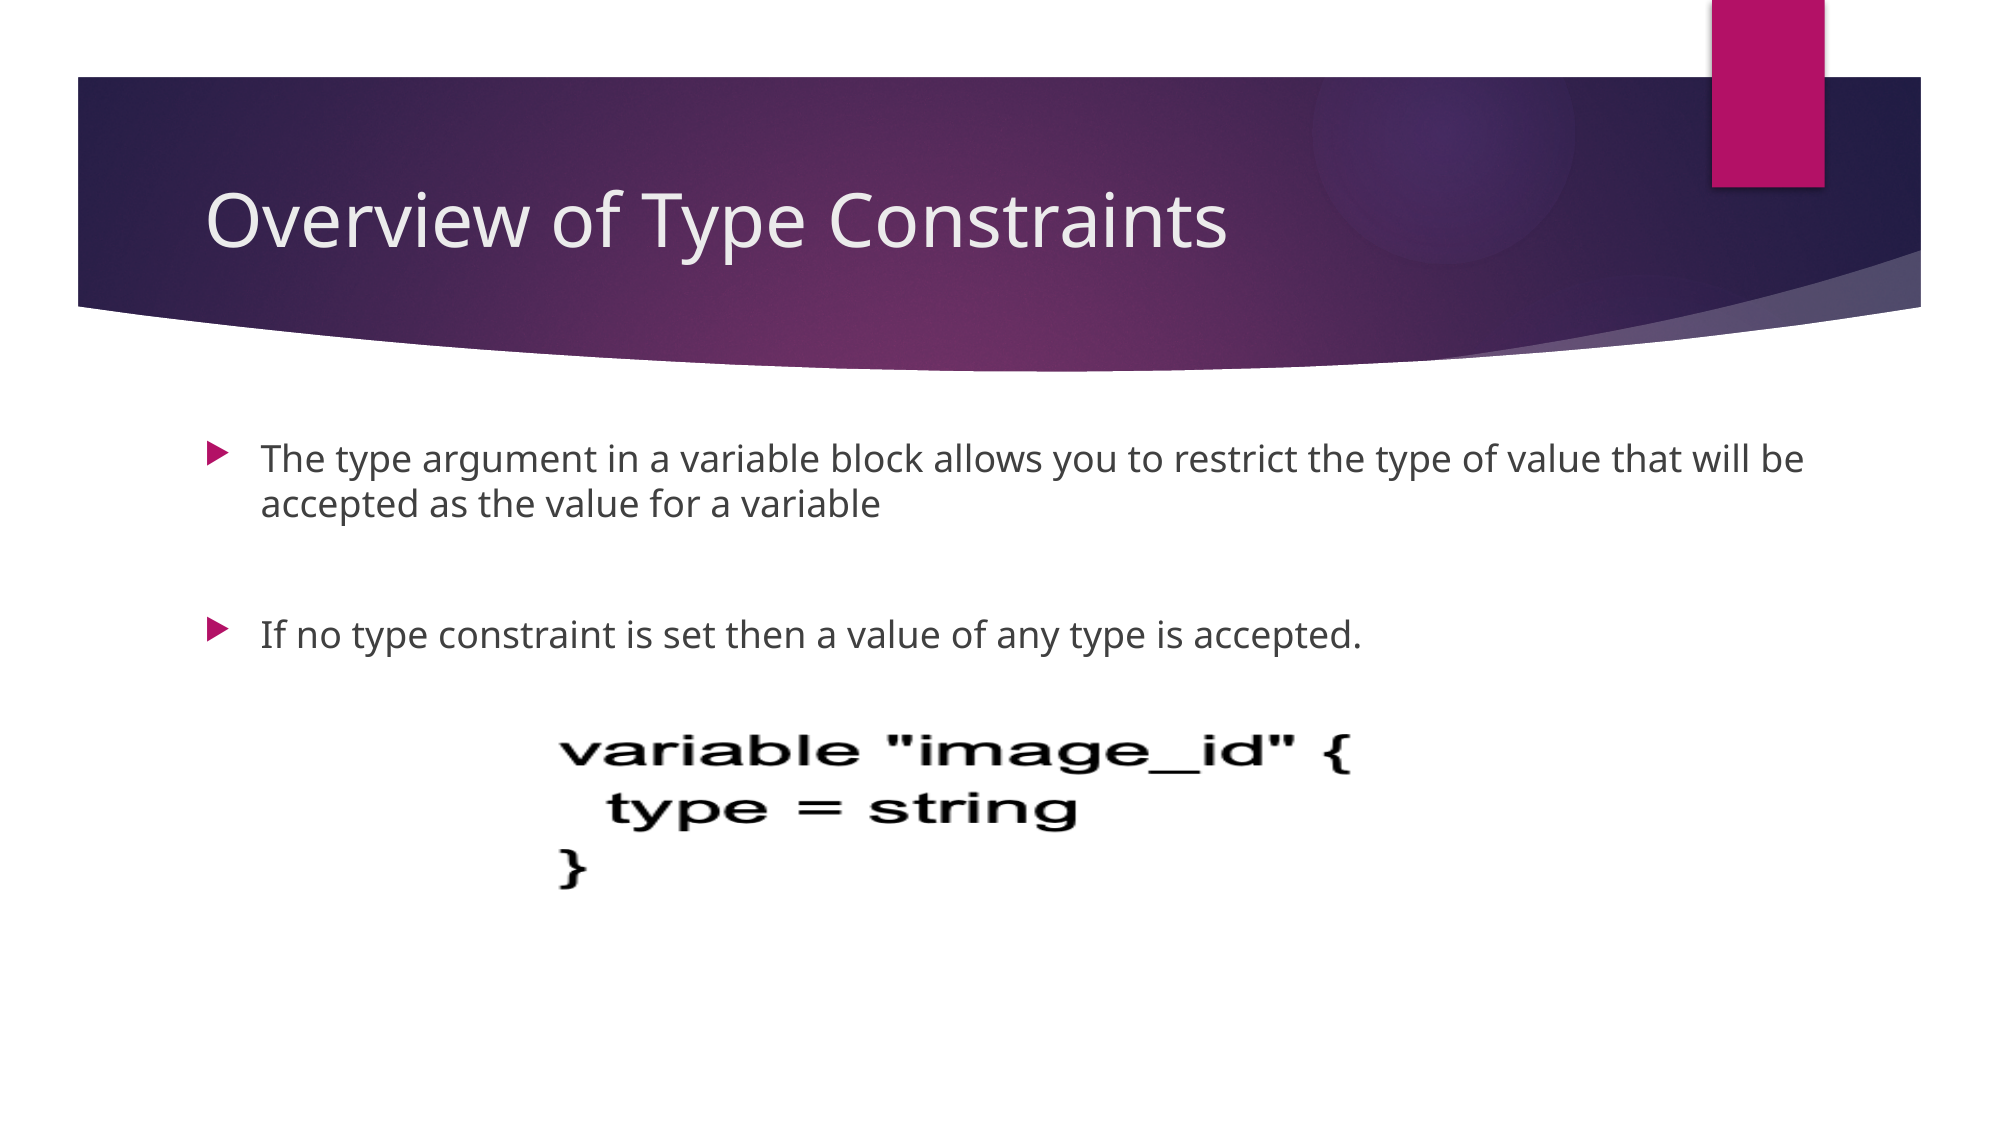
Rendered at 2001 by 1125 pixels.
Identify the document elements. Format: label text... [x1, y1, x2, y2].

title Overview of Type Constraints [189, 159, 1627, 276]
picture [510, 733, 1402, 895]
list The type argument in a variable block allows you to restrict the type of value that will be accepted as the value for a variable If no type constraint is set then a value of any type is accepted. [189, 427, 1875, 988]
